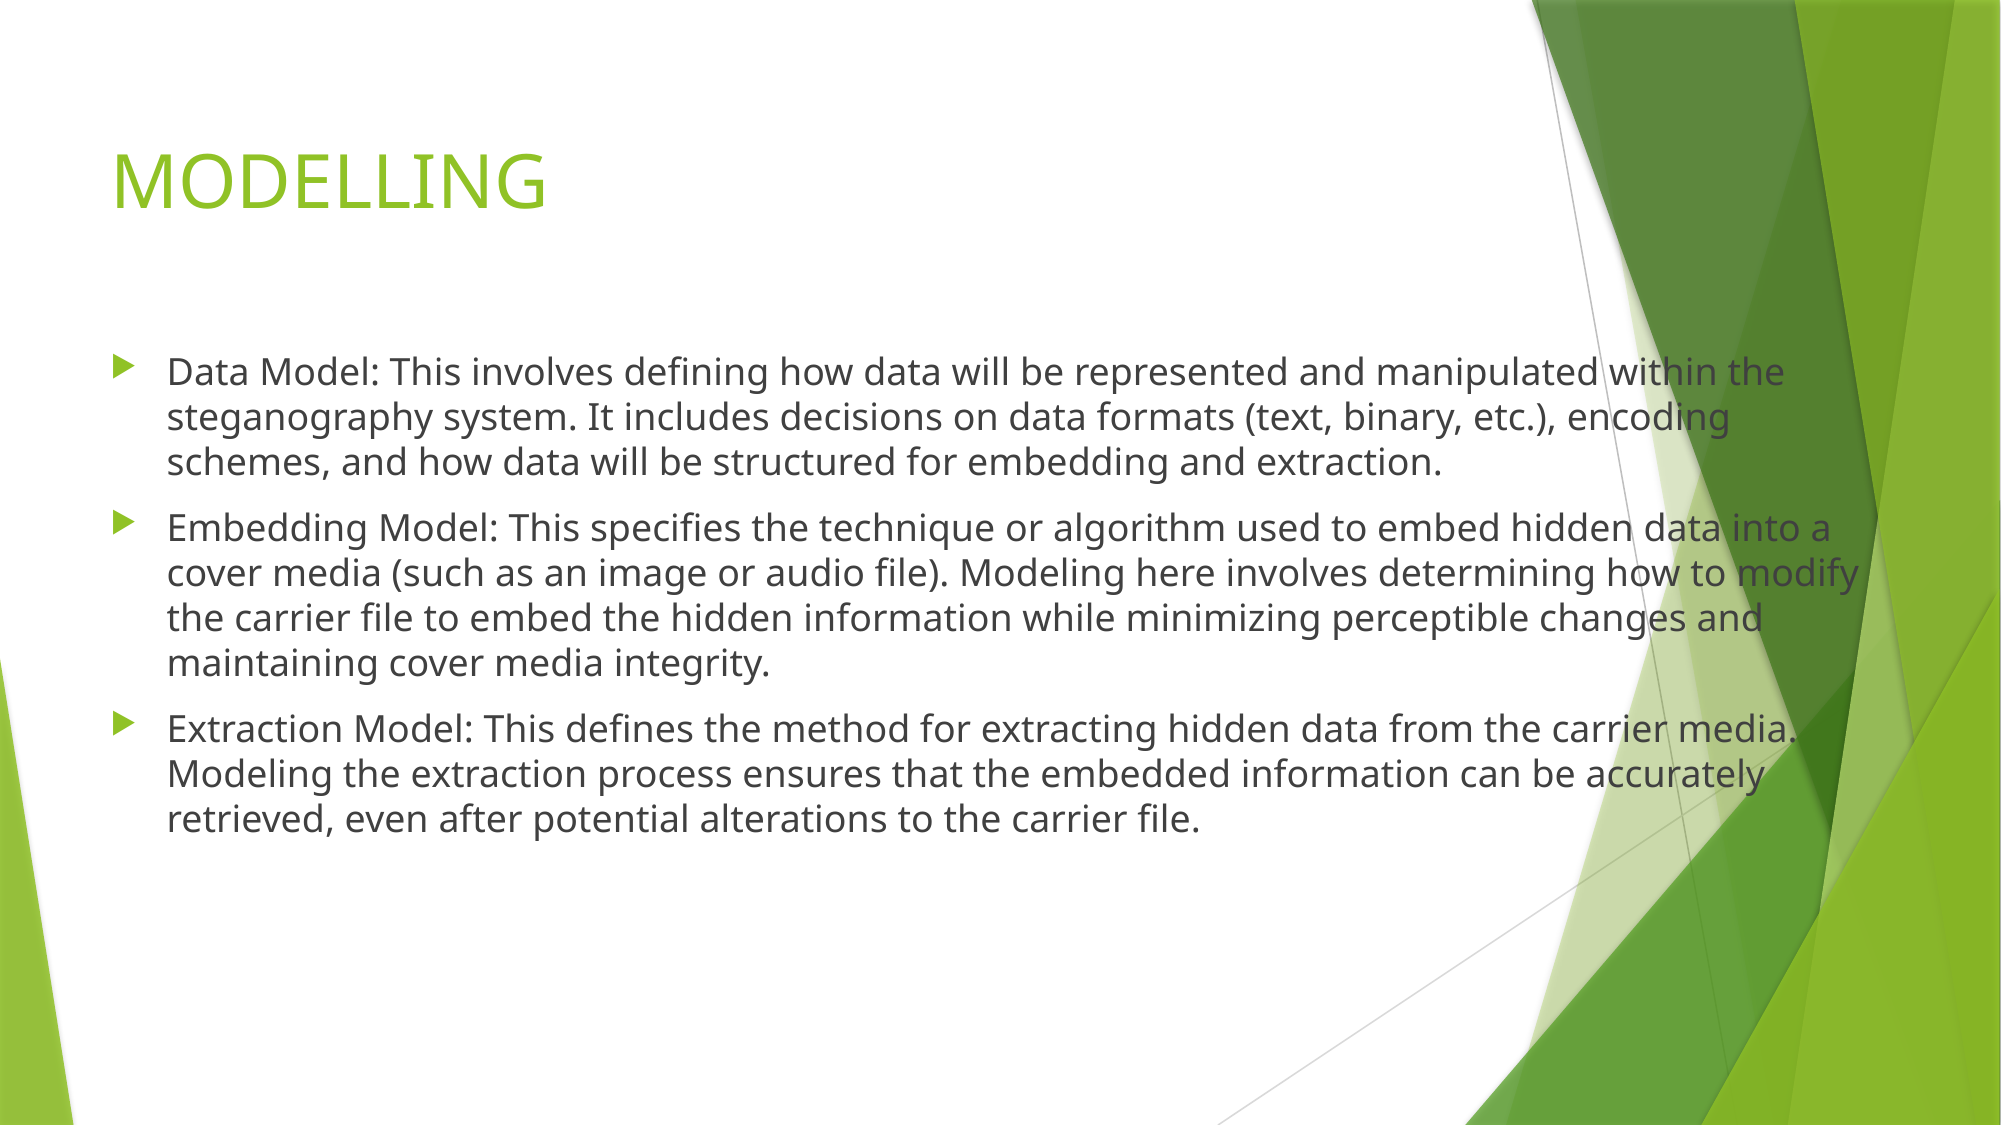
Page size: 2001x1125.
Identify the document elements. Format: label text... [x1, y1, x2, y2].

list Data Model: This involves defining how data will be represented and manipulated within the steganography system. It includes decisions on data formats (text, binary, etc.), encoding schemes, and how data will be structured for embedding and extraction. Embedding Model: This specifies the technique or algorithm used to embed hidden data into a cover media (such as an image or audio file). Modeling here involves determining how to modify the carrier file to embed the hidden information while minimizing perceptible changes and maintaining cover media integrity. Extraction Model: This defines the method for extracting hidden data from the carrier media. Modeling the extraction process ensures that the embedded information can be accurately retrieved, even after potential alterations to the carrier file. [95, 340, 1905, 937]
title MODELLING [95, 81, 1905, 276]
